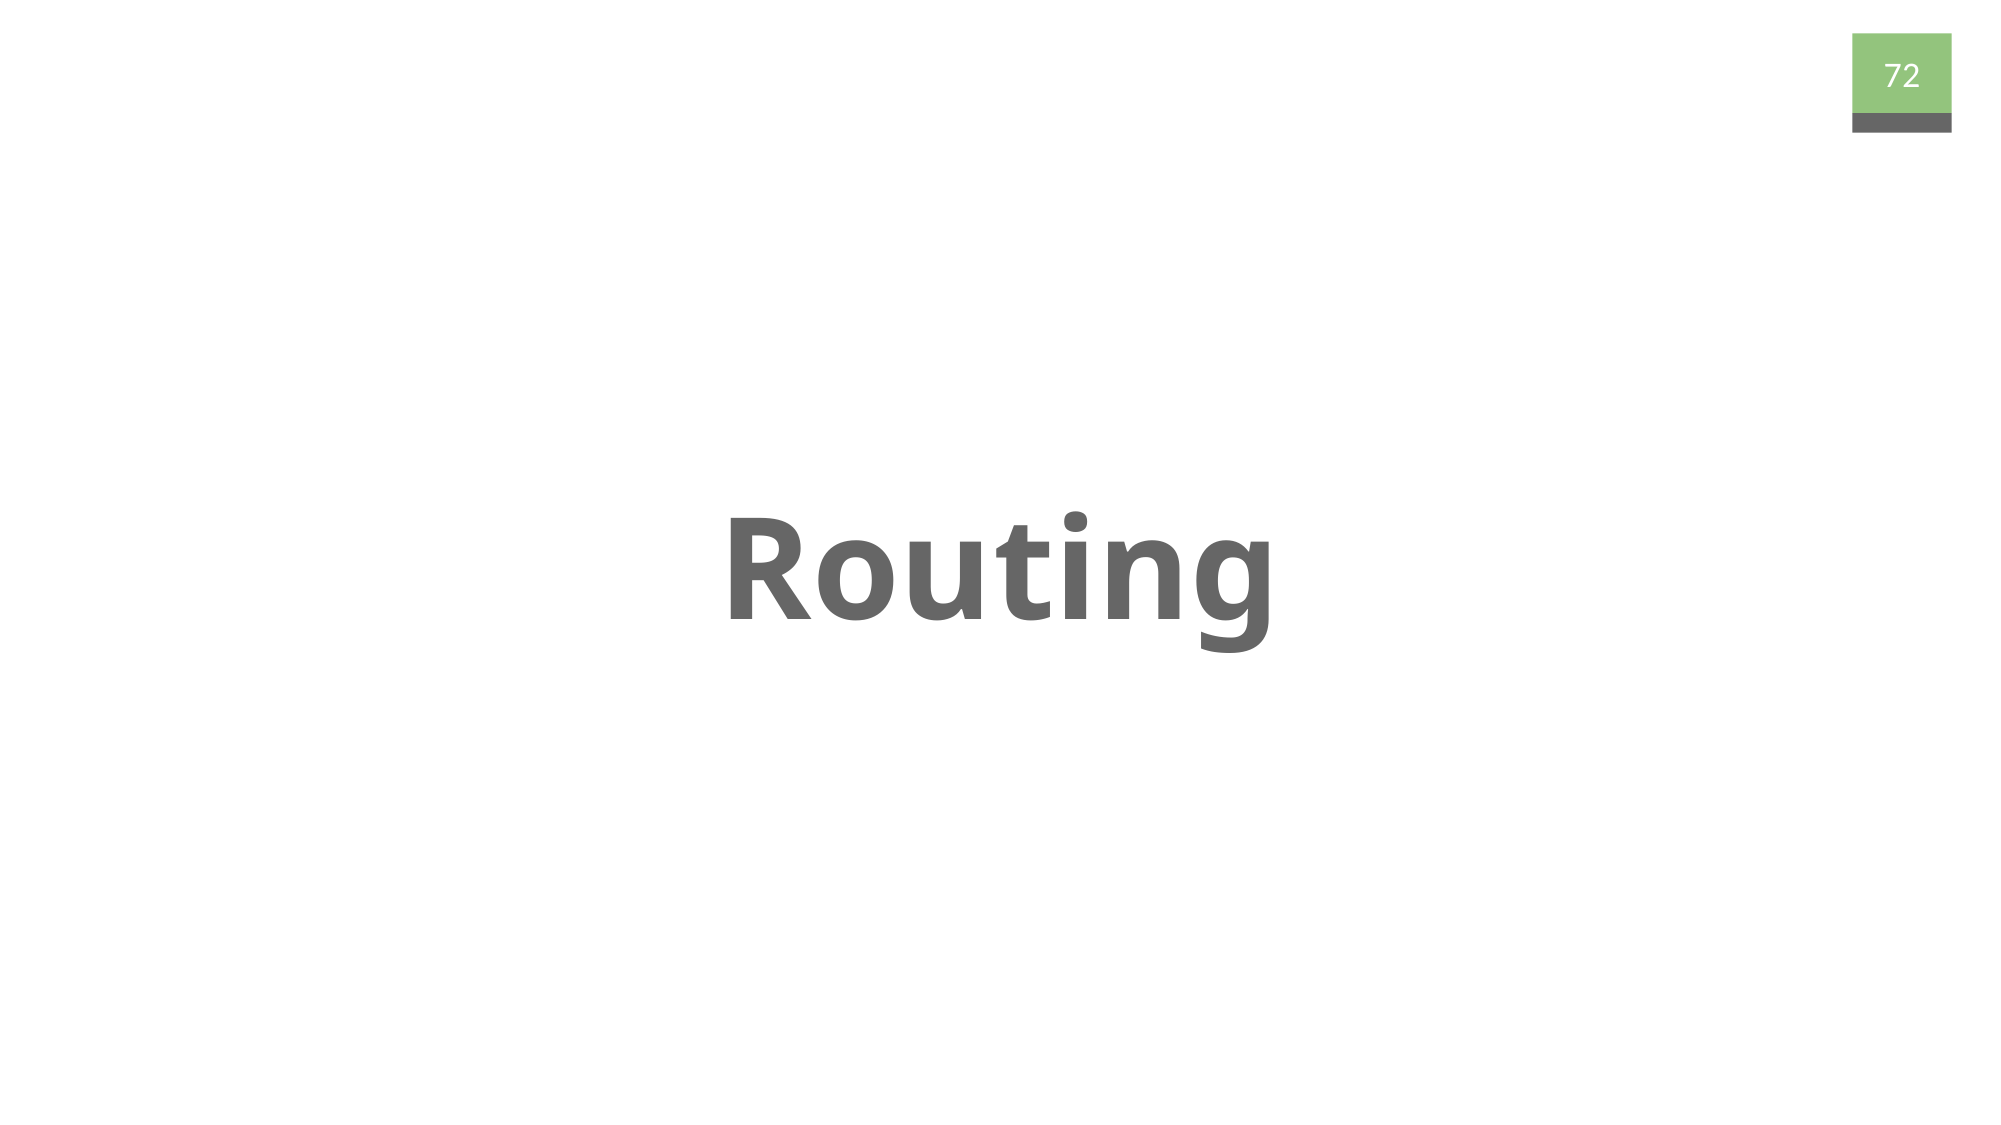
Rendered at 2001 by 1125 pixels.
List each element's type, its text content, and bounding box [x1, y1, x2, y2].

slide_number 72 [1841, 30, 1962, 117]
title Routing [68, 470, 1932, 655]
